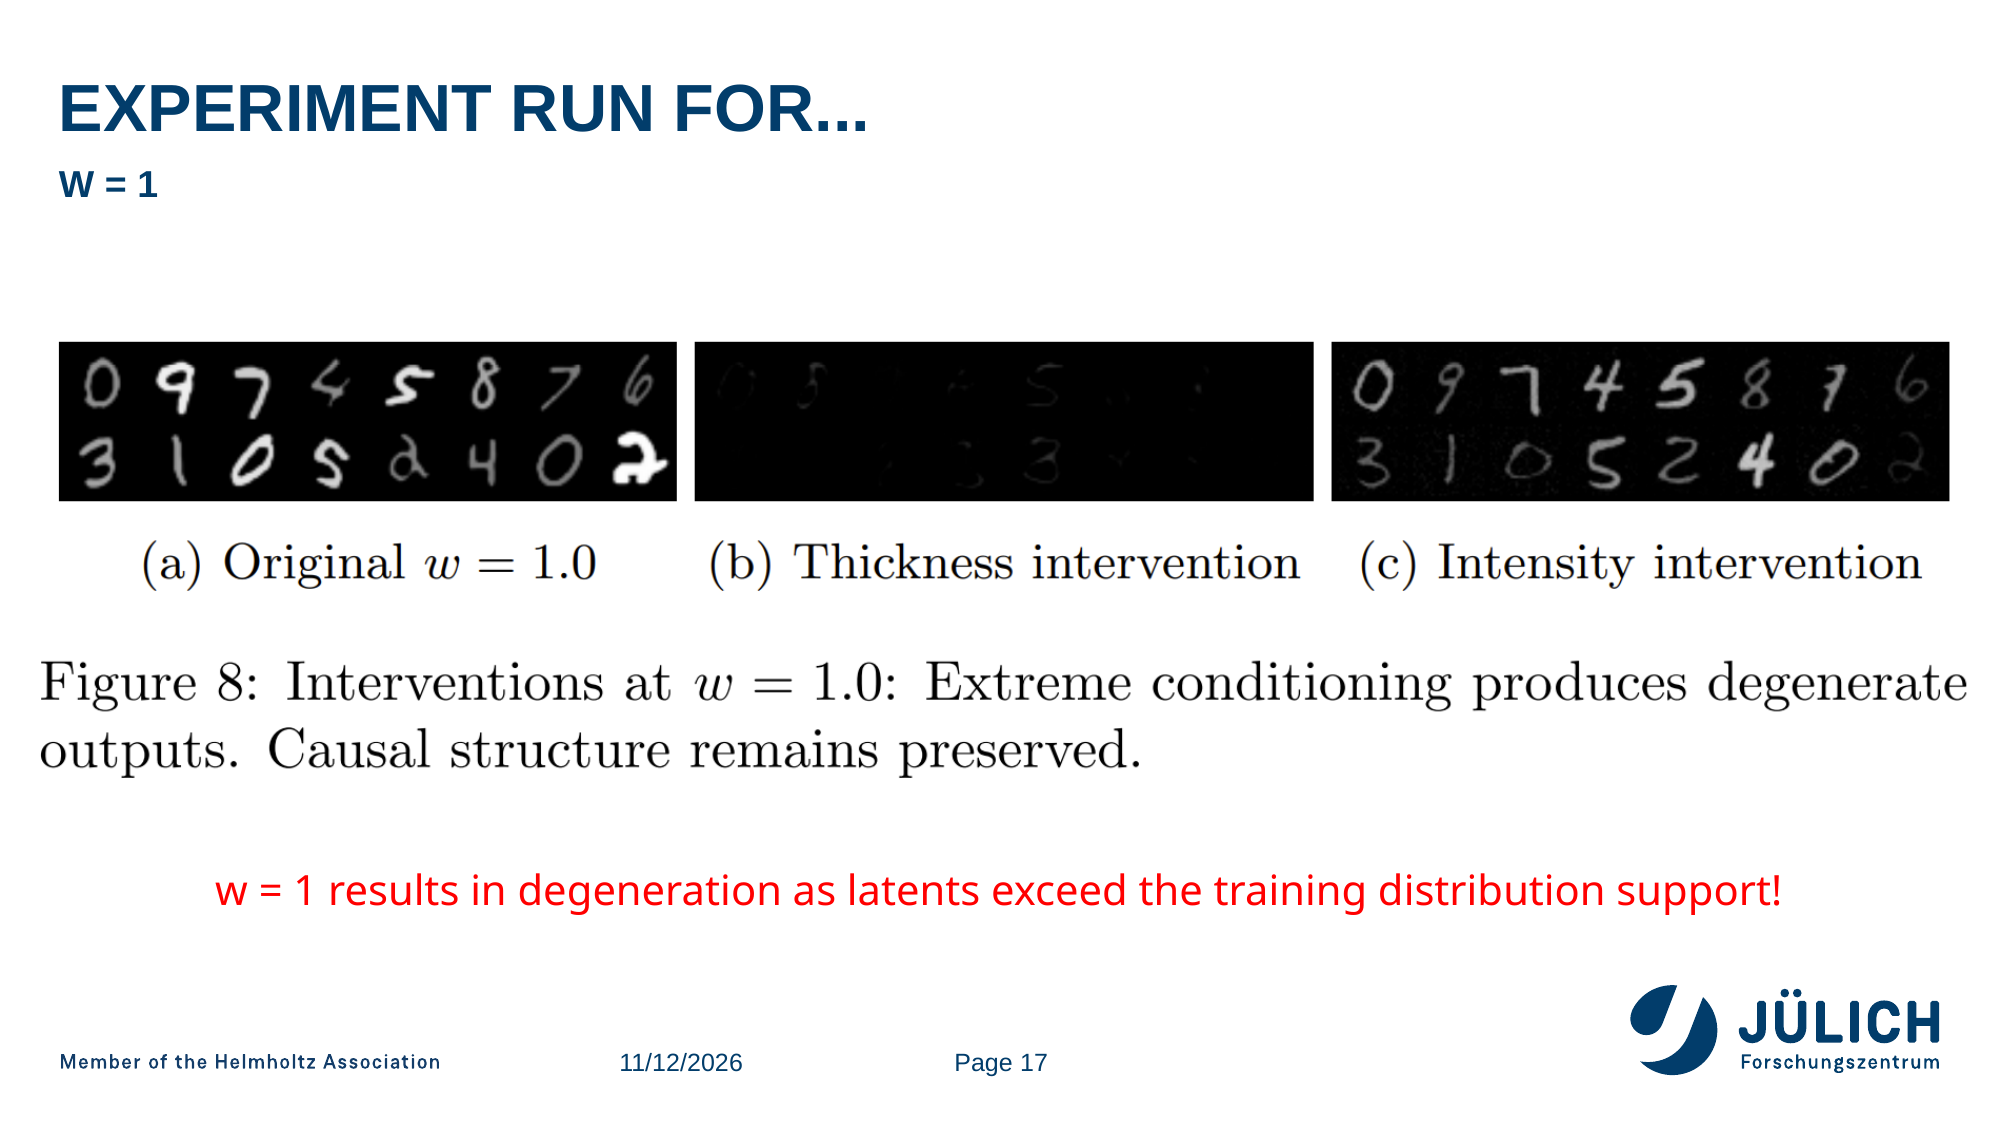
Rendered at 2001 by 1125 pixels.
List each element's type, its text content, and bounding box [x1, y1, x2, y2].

title Experiment run for... [59, 53, 1938, 238]
text_box w = 1 results in degeneration as latents exceed the training distribution support! [200, 860, 1798, 923]
picture [0, 326, 2000, 799]
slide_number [619, 1046, 882, 1084]
list W = 1 [58, 154, 1937, 238]
slide_number Page 17 [954, 1046, 1073, 1084]
